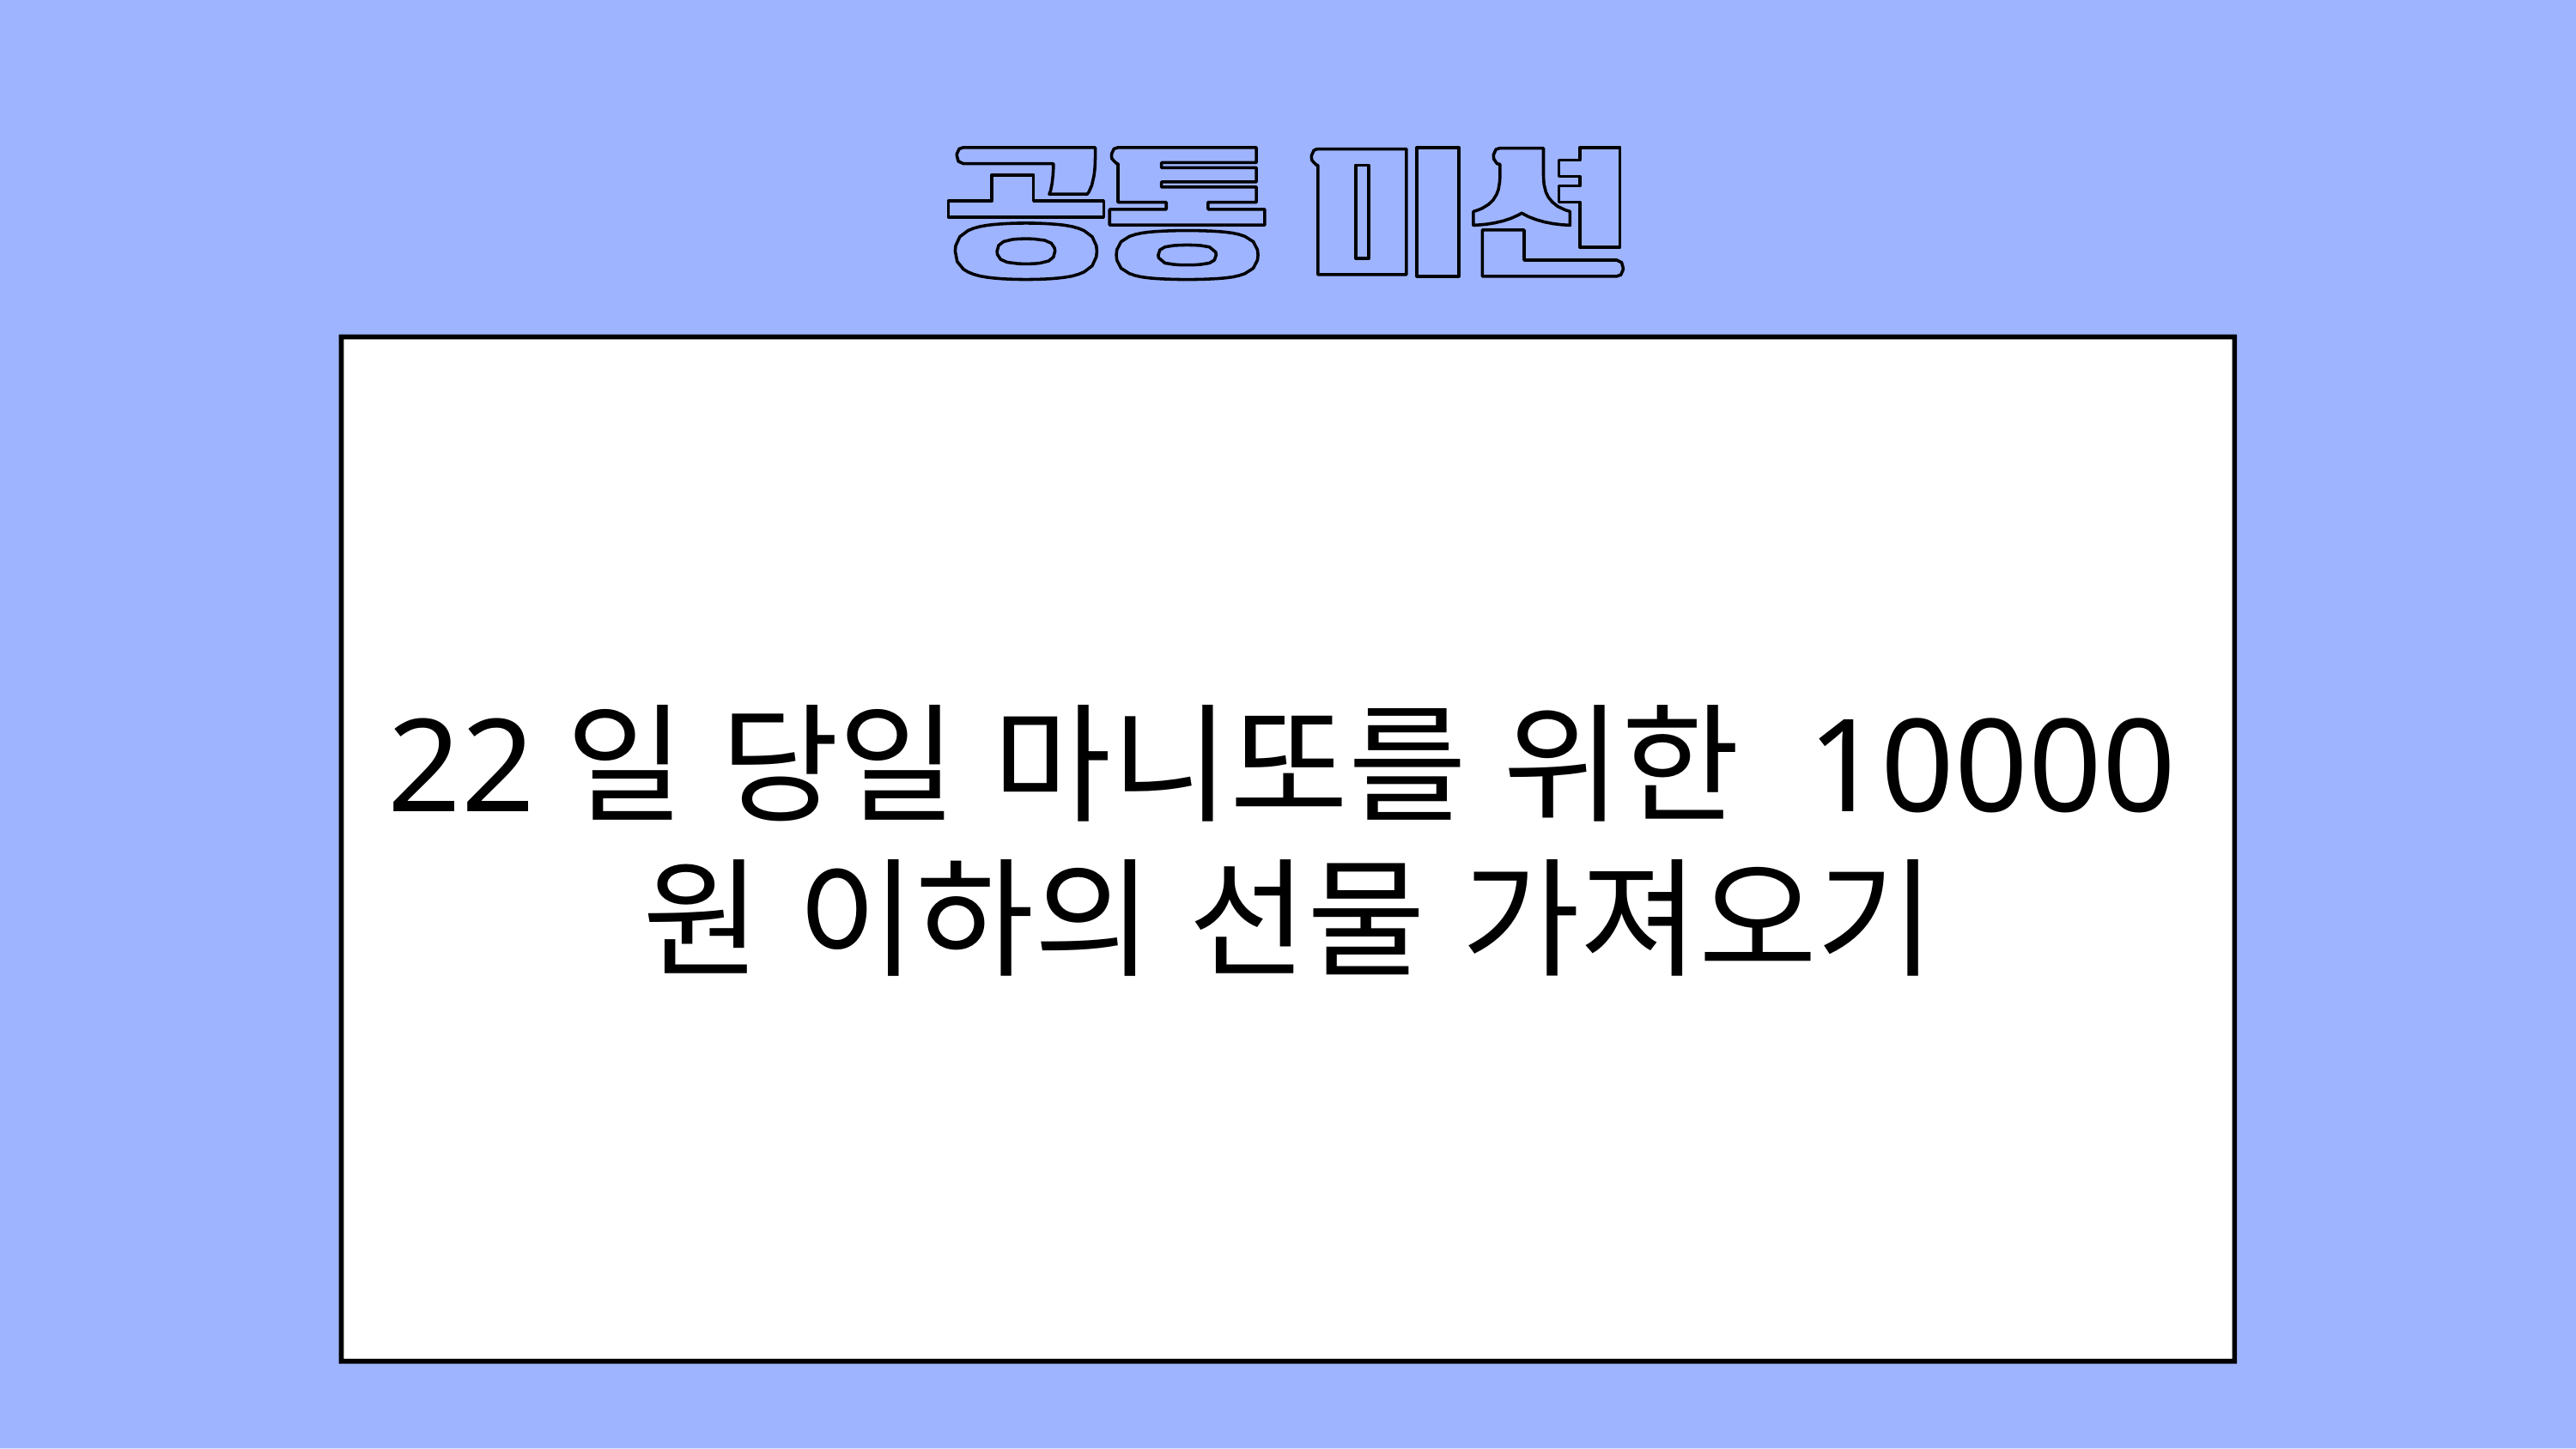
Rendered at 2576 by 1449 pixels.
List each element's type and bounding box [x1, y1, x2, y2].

text_box [948, 174, 1104, 217]
text_box [1109, 147, 1265, 226]
text_box [1311, 149, 1406, 275]
text_box [1558, 147, 1620, 248]
text_box [1116, 230, 1259, 280]
text_box [957, 147, 1096, 195]
text_box [1473, 148, 1571, 226]
text_box [1482, 229, 1624, 276]
text_box [955, 222, 1097, 280]
text_box [1417, 147, 1459, 276]
text_box [338, 334, 2238, 1364]
